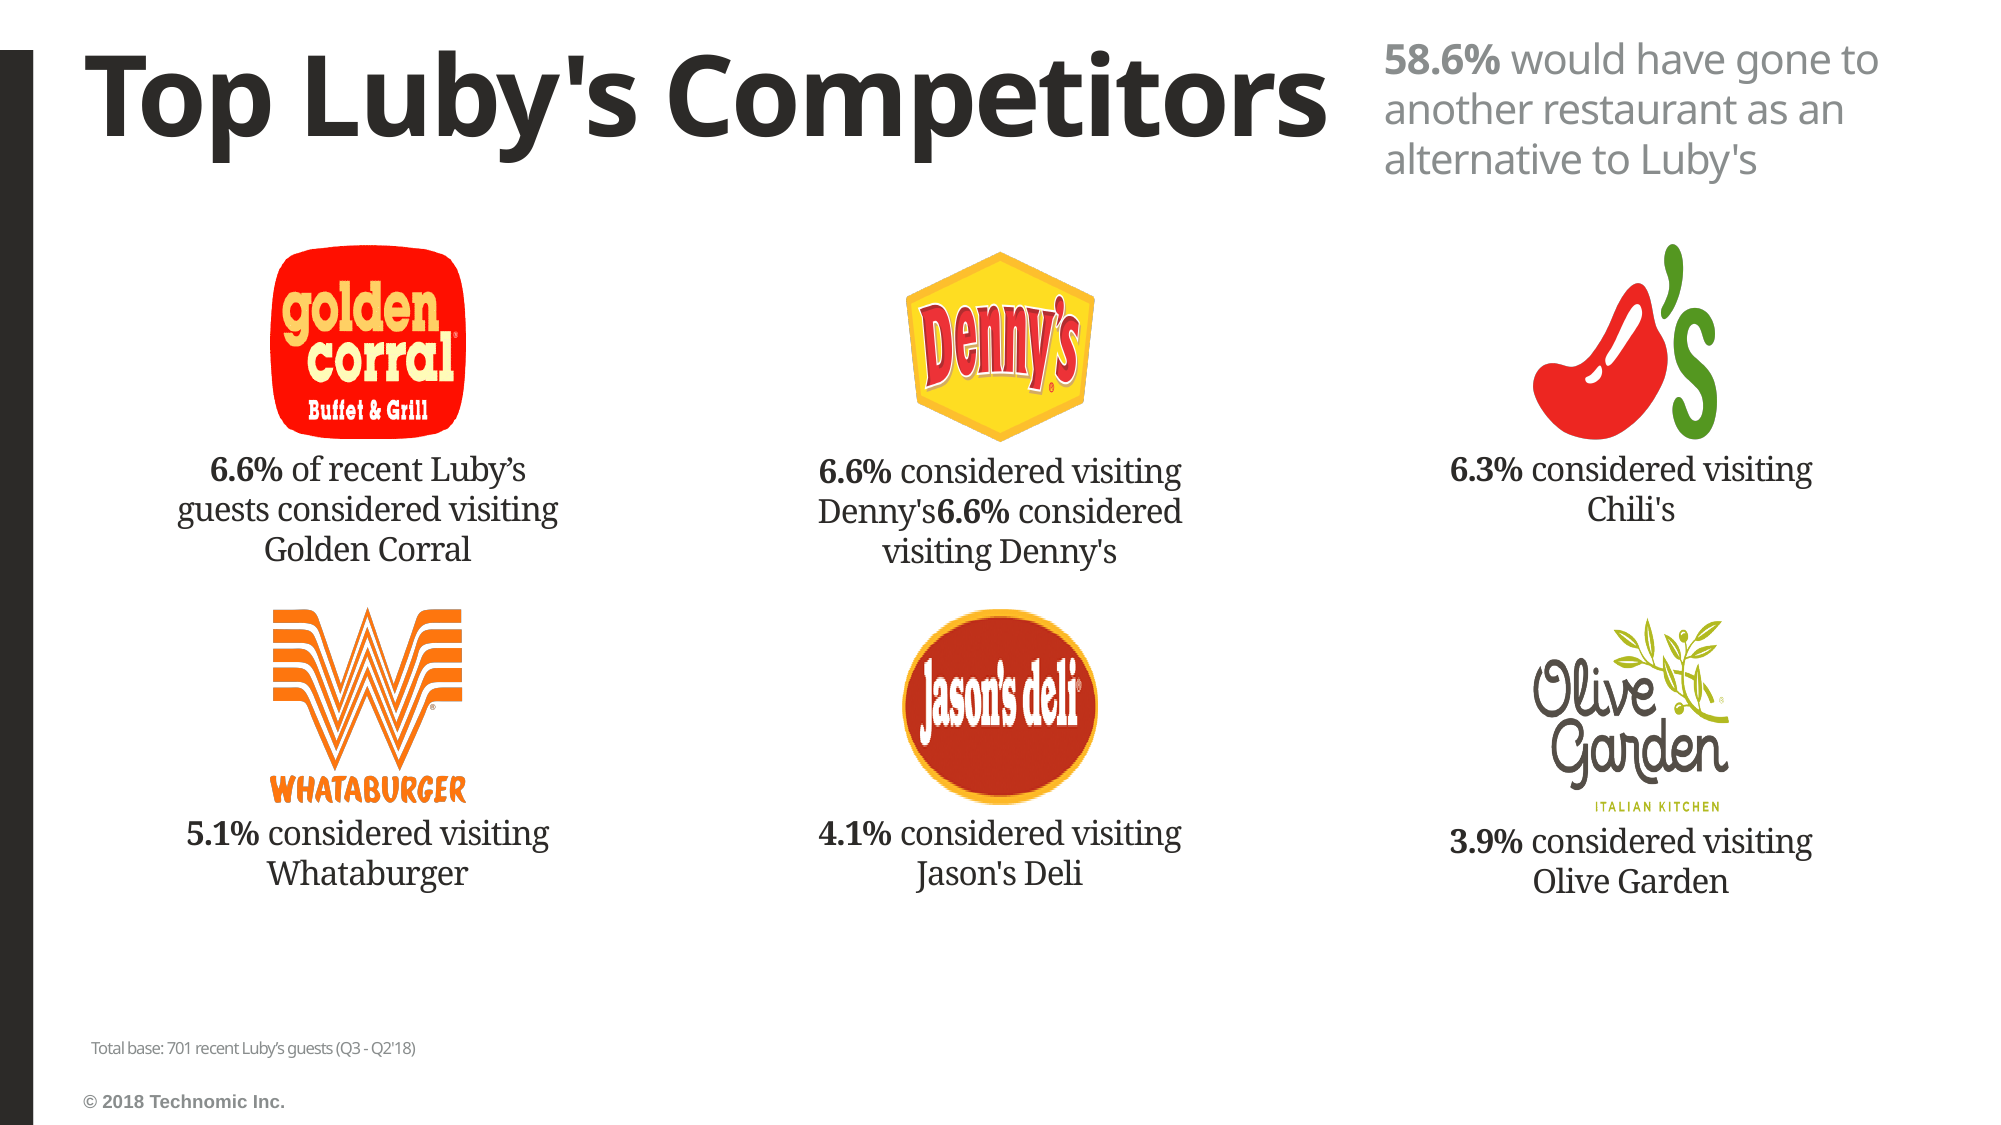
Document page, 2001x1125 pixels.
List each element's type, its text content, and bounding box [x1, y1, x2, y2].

list 3.9% considered visiting Olive Garden [1425, 820, 1838, 971]
list Total base: 701 recent Luby’s guests (Q3 - Q2'18) [91, 1037, 1867, 1088]
picture [269, 607, 466, 803]
list 6.3% considered visiting Chili's [1425, 447, 1838, 598]
list 58.6% would have gone to another restaurant as an alternative to Luby's [1384, 32, 1950, 249]
picture [1533, 617, 1729, 813]
picture [1533, 244, 1729, 440]
list 4.1% considered visiting Jason's Deli [793, 812, 1207, 963]
picture [269, 243, 466, 440]
title Top Luby's Competitors [83, 50, 1350, 195]
list 5.1% considered visiting Whataburger [161, 812, 574, 963]
picture [902, 609, 1098, 805]
list 6.6% of recent Luby’s guests considered visiting Golden Corral [161, 447, 574, 598]
list 6.6% considered visiting Denny's6.6% considered visiting Denny's [793, 450, 1207, 601]
picture [902, 248, 1098, 444]
